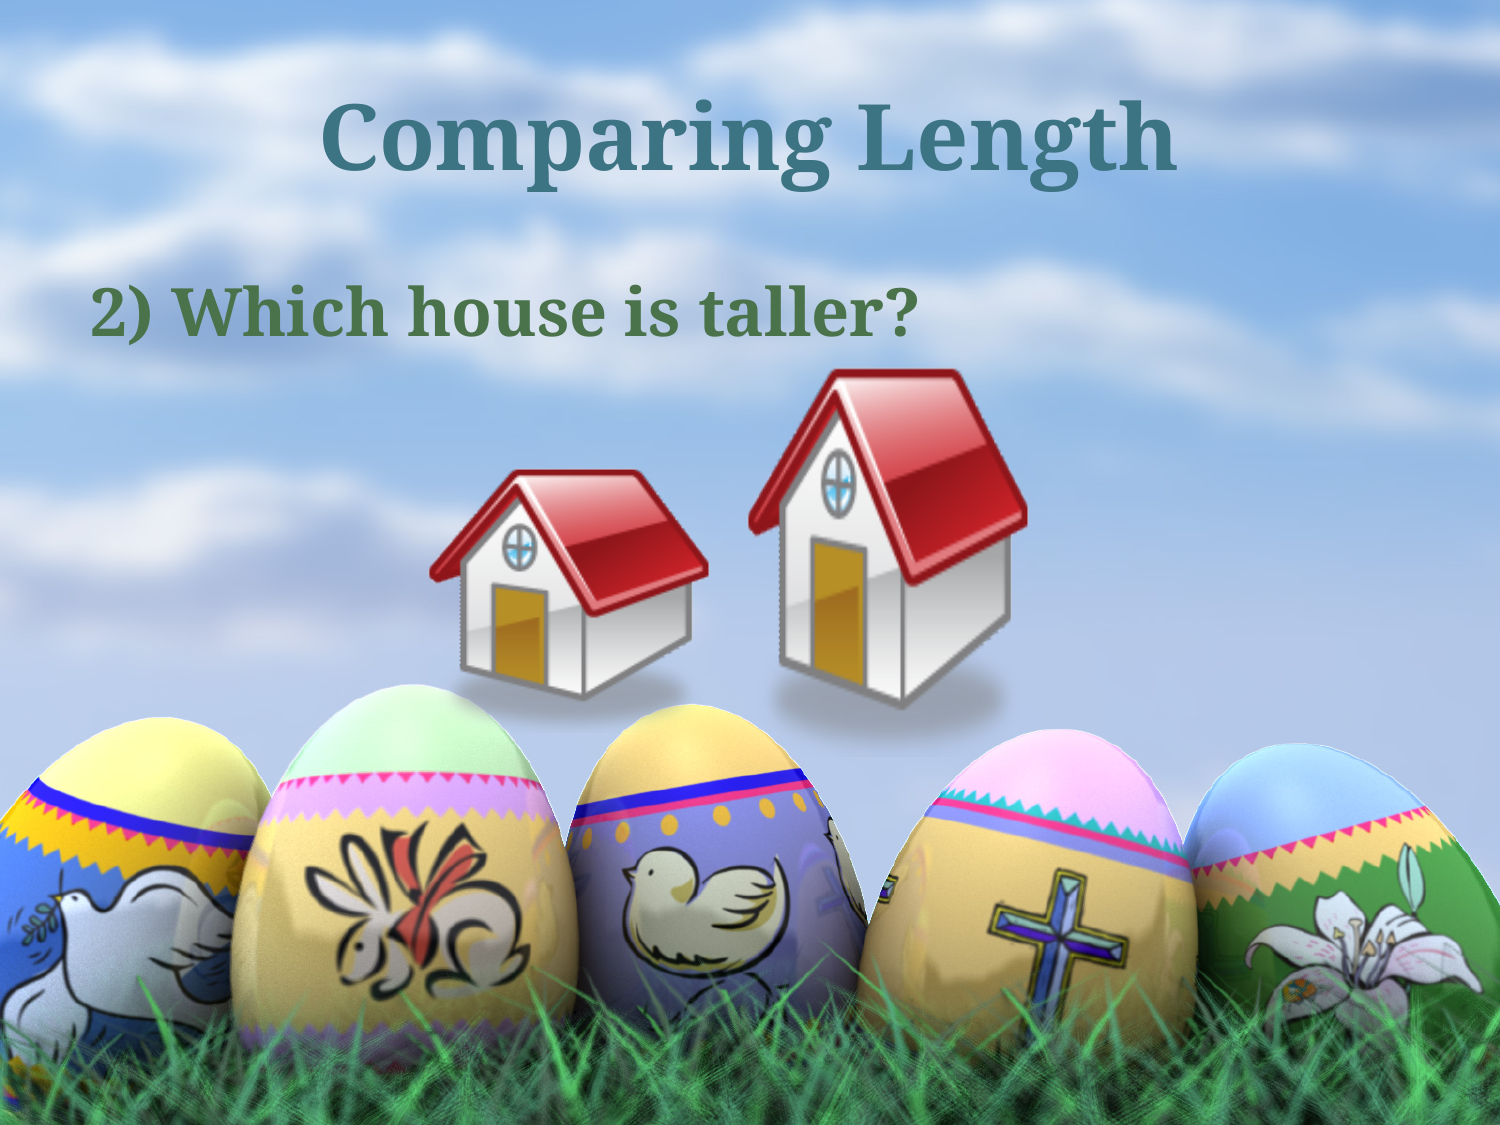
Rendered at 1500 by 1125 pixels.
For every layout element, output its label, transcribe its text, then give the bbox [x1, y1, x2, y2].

title Comparing Length [74, 87, 1426, 181]
picture [0, 0, 1500, 1125]
list 2) Which house is taller? [74, 262, 1426, 351]
